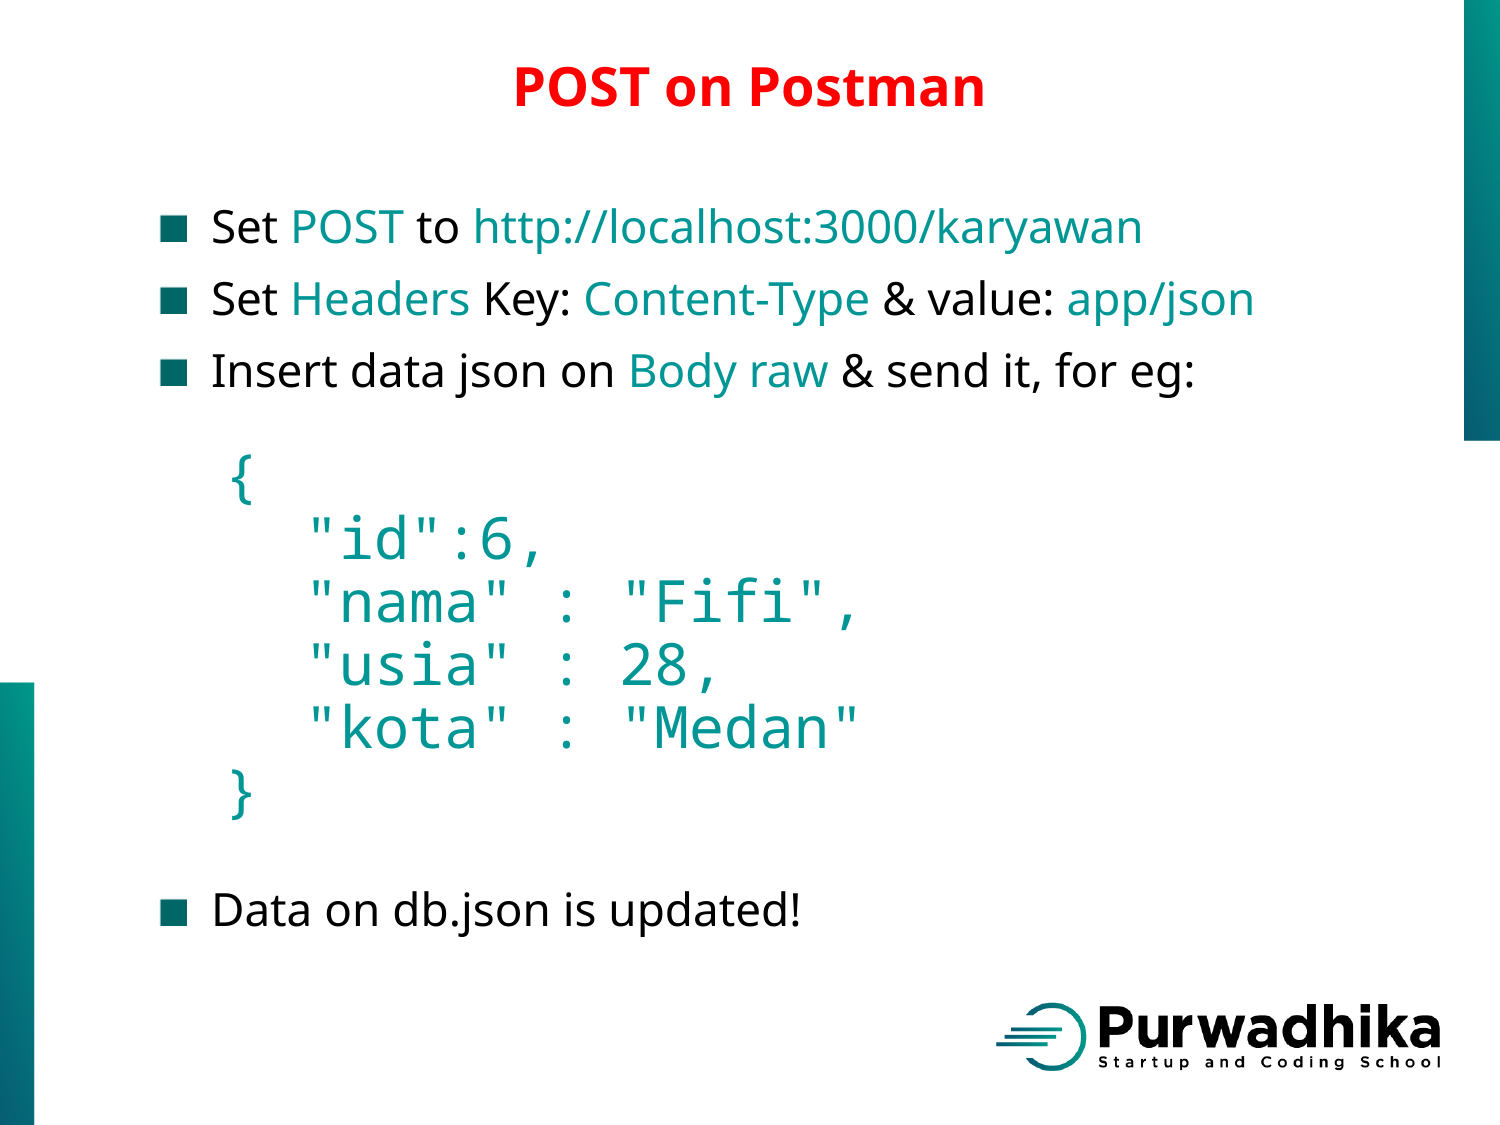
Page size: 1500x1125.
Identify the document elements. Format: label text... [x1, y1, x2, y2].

text_box Set POST to http://localhost:3000/karyawan Set Headers Key: Content-Type & value: app/json Insert data json on Body raw & send it, for eg: { "id":6, "nama" : "Fifi", "usia" : 28, "kota" : "Medan" } Data on db.json is updated! [139, 196, 1379, 968]
picture [0, 181, 1500, 1125]
text_box POST on Postman [0, 0, 1500, 181]
